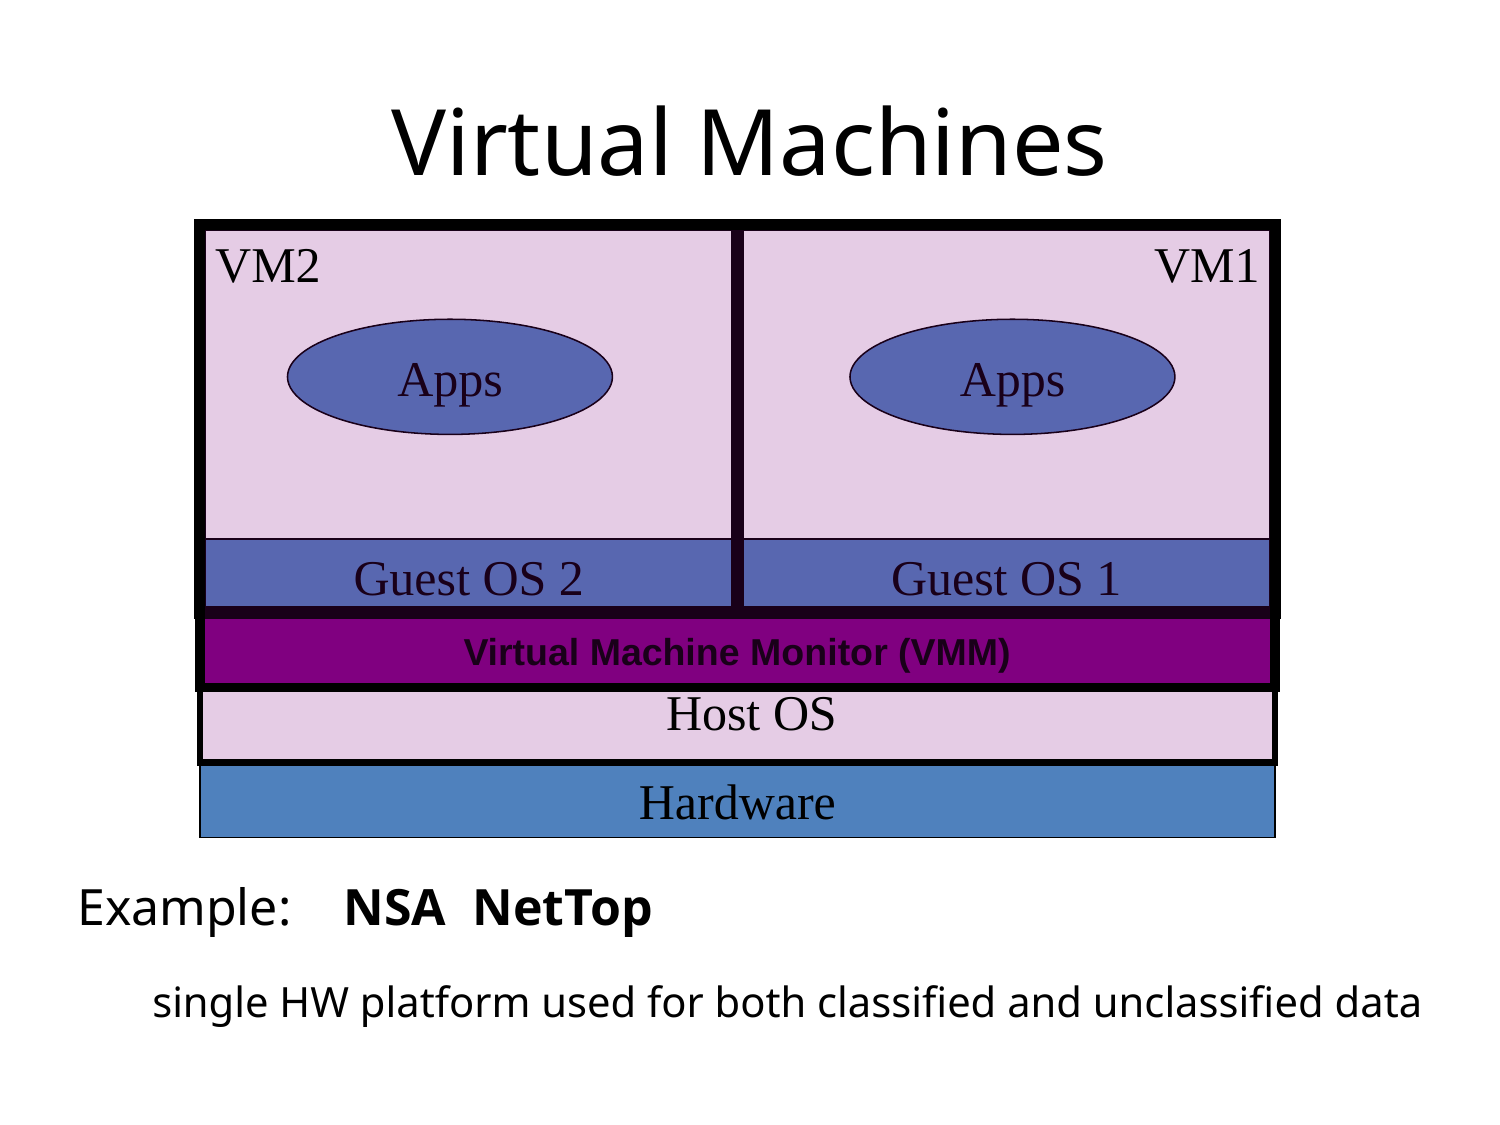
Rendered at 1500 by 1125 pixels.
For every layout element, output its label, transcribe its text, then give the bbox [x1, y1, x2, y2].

text_box Hardware [200, 763, 1275, 838]
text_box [199, 224, 736, 613]
text_box [200, 620, 1275, 688]
text_box [200, 688, 1275, 763]
text_box Example: NSA NetTop single HW platform used for both classified and unclassified data [62, 862, 1450, 1034]
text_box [737, 224, 1276, 613]
text_box Host OS [651, 688, 852, 749]
title Virtual Machines [75, 45, 1425, 233]
